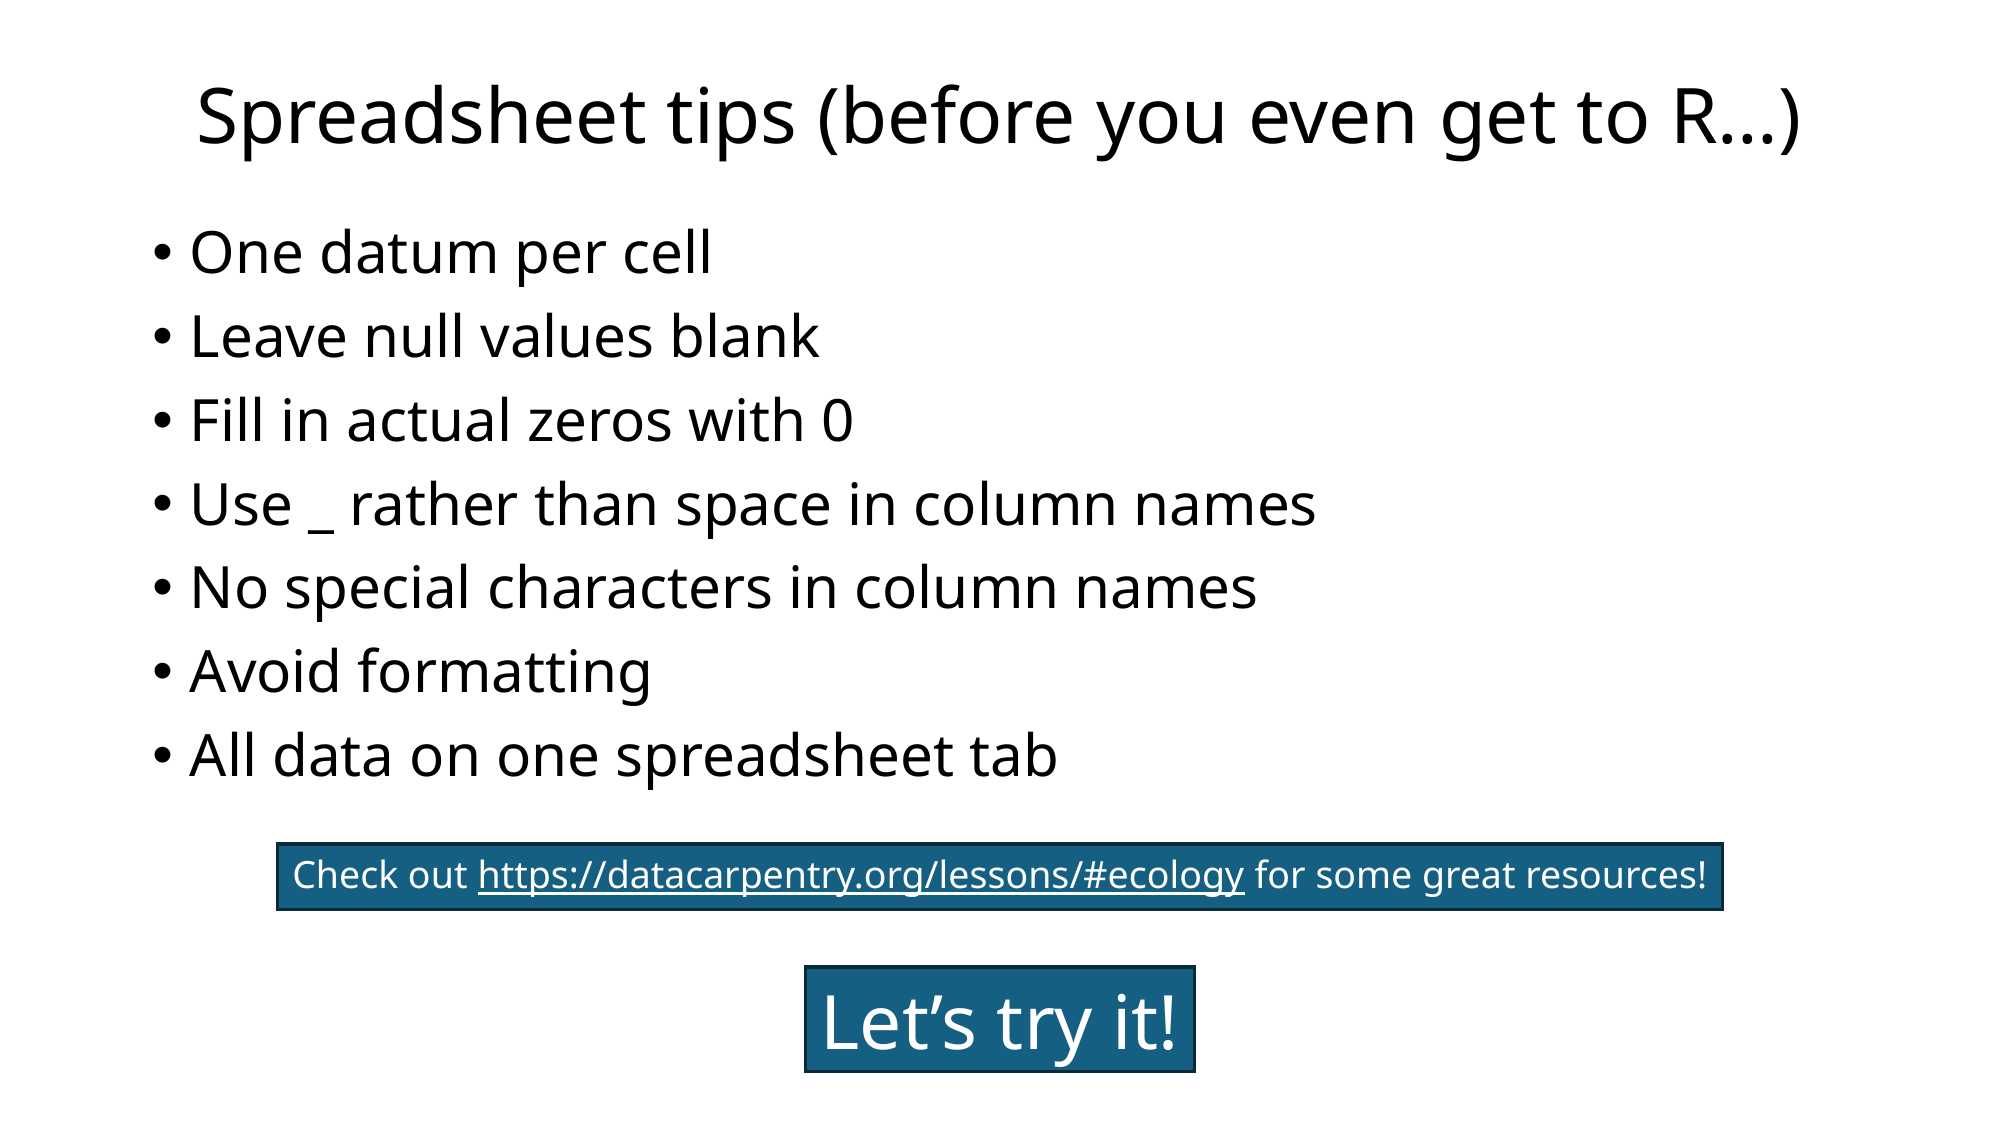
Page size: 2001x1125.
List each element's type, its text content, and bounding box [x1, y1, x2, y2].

list One datum per cell Leave null values blank Fill in actual zeros with 0 Use _ rather than space in column names No special characters in column names Avoid formatting All data on one spreadsheet tab [137, 216, 1863, 844]
text_box Check out https://datacarpentry.org/lessons/#ecology for some great resources! [276, 842, 1724, 911]
text_box Let’s try it! [804, 965, 1196, 1073]
title Spreadsheet tips (before you even get to R…) [137, 59, 1863, 178]
